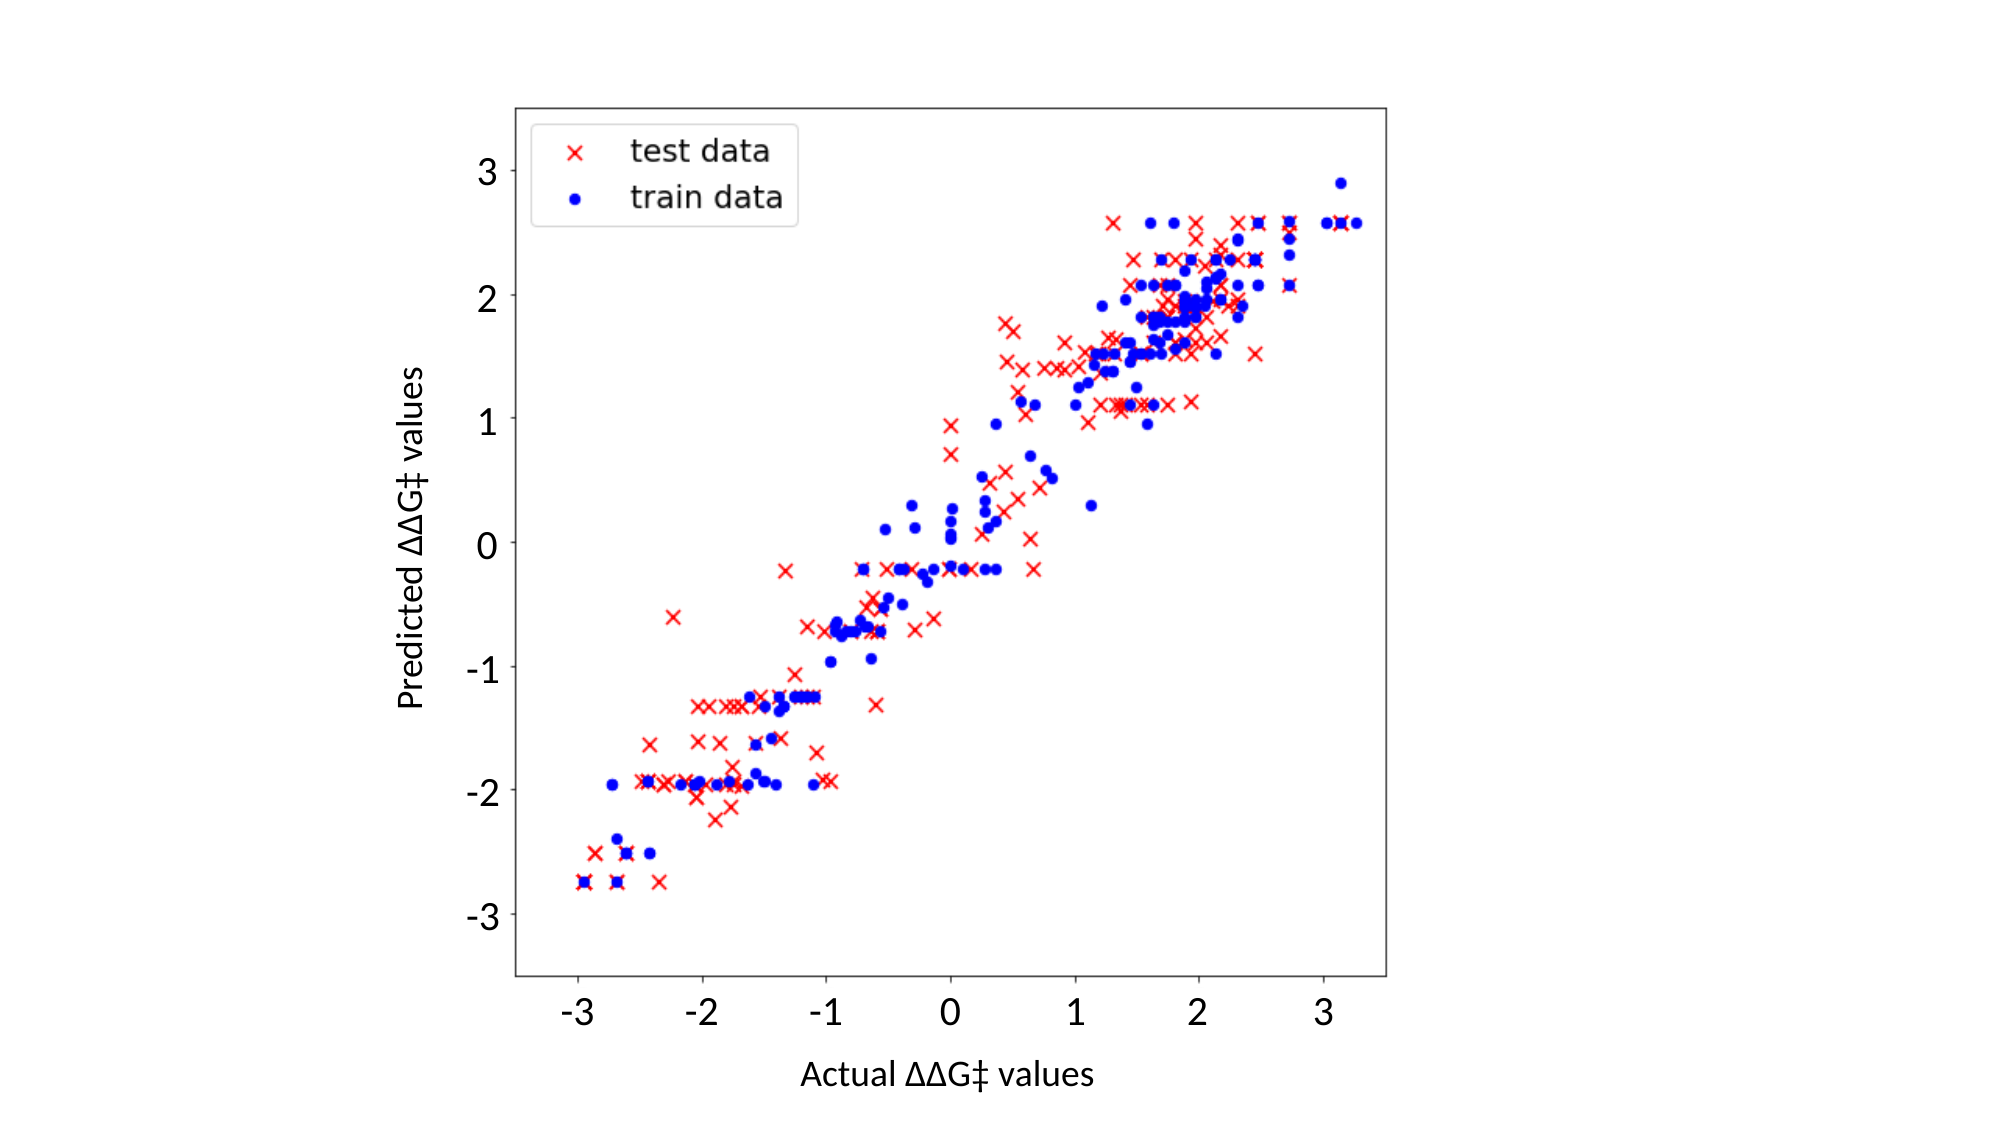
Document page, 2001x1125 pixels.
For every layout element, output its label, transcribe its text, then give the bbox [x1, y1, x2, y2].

text_box -1 [794, 988, 862, 1041]
text_box 1 [1049, 988, 1088, 1041]
text_box 3 [461, 136, 500, 202]
text_box 2 [461, 263, 500, 328]
text_box 0 [924, 988, 963, 1041]
text_box 0 [461, 510, 500, 576]
text_box -3 [545, 988, 613, 1041]
text_box 1 [461, 385, 500, 451]
text_box 3 [1298, 988, 1337, 1041]
text_box 2 [1172, 988, 1210, 1041]
text_box -1 [450, 634, 509, 699]
picture [509, 101, 1406, 988]
text_box -2 [670, 988, 738, 1041]
text_box -2 [450, 757, 509, 822]
text_box Predicted ∆∆G‡ values [377, 351, 437, 726]
text_box -3 [450, 881, 509, 947]
text_box Actual ∆∆G‡ values [785, 1041, 1110, 1102]
